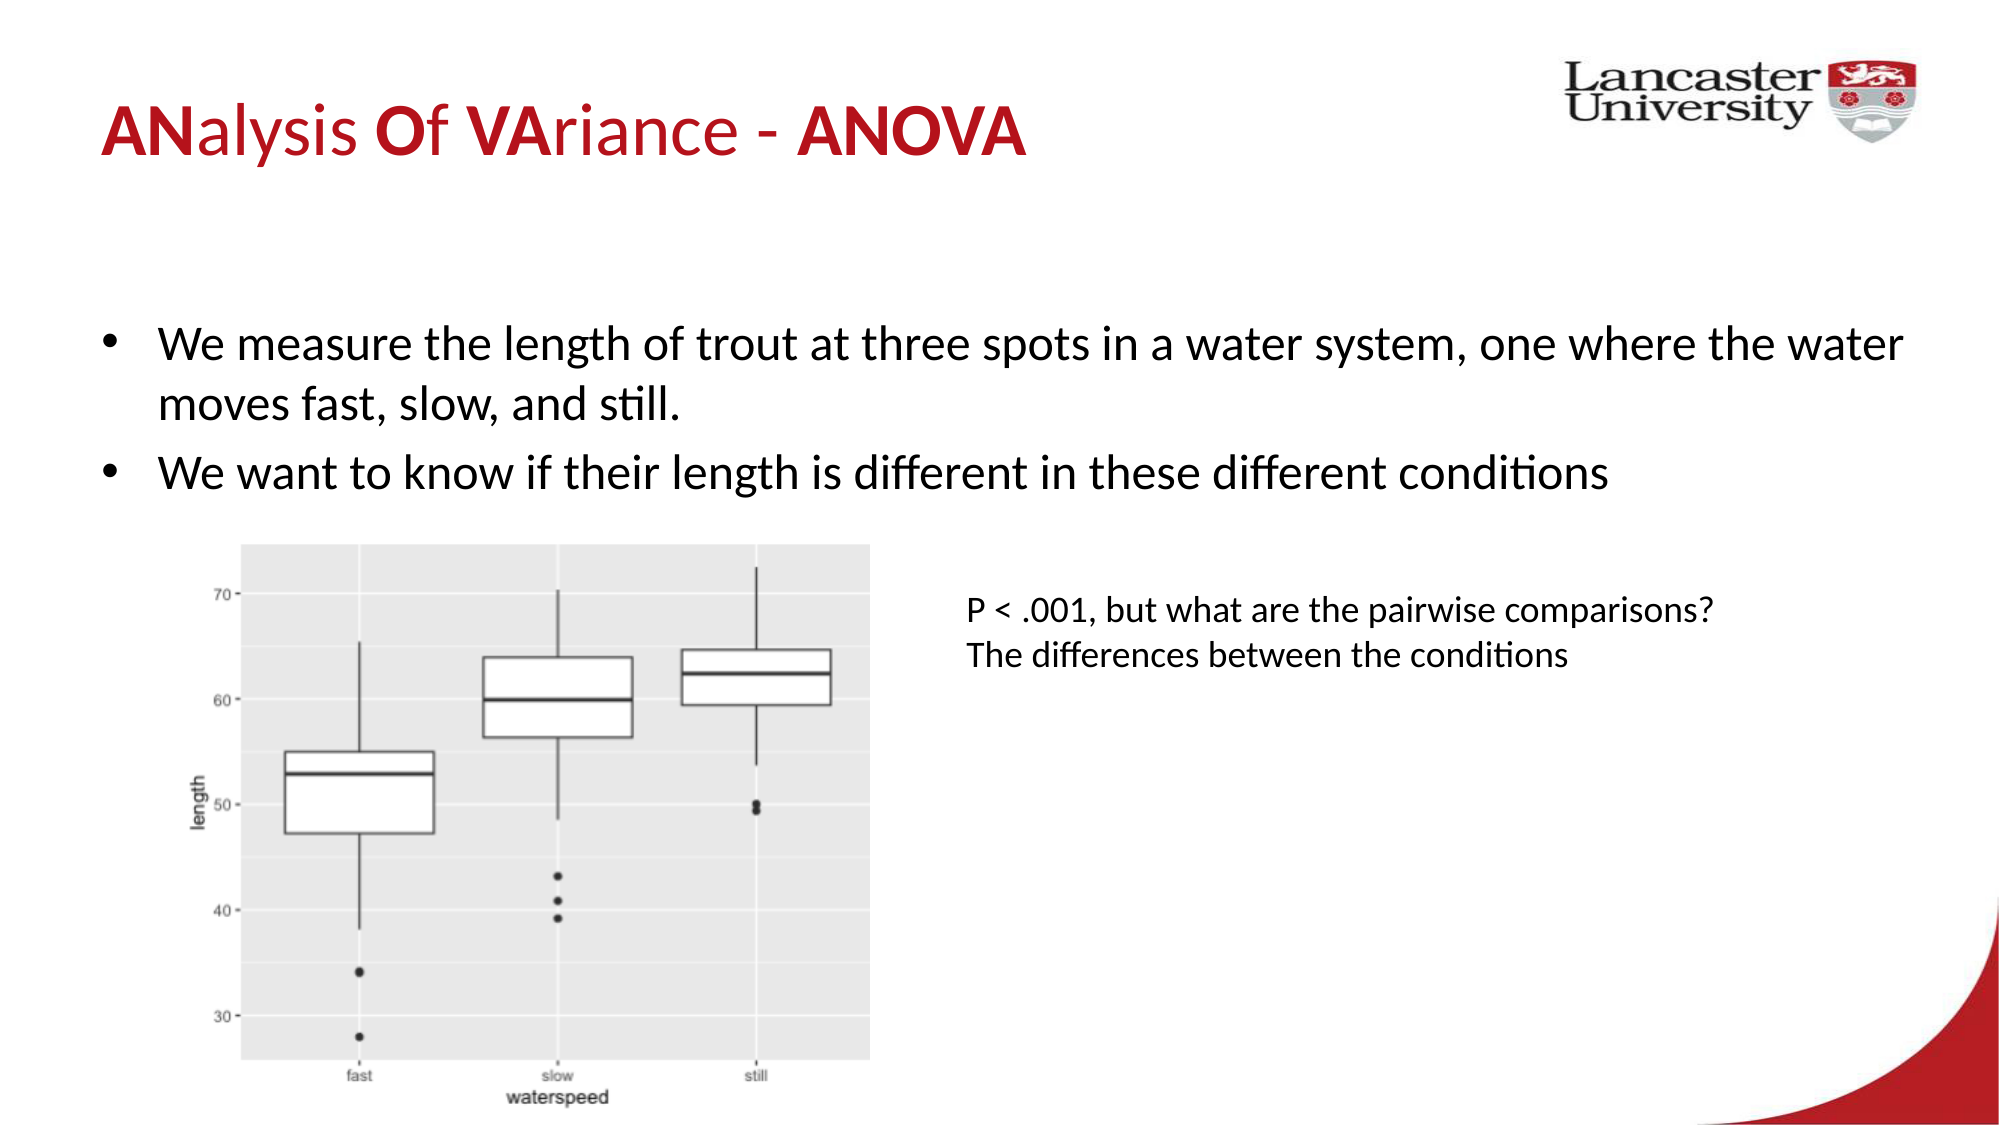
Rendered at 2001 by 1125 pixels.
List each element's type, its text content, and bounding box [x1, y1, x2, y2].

picture [1, 0, 1999, 1125]
text_box P < .001, but what are the pairwise comparisons? The differences between the conditions [951, 577, 1740, 683]
list We measure the length of trout at three spots in a water system, one where the water moves fast, slow, and still. We want to know if their length is different in these different conditions [86, 302, 1930, 1083]
title ANalysis Of VAriance - ANOVA [86, 90, 1567, 279]
